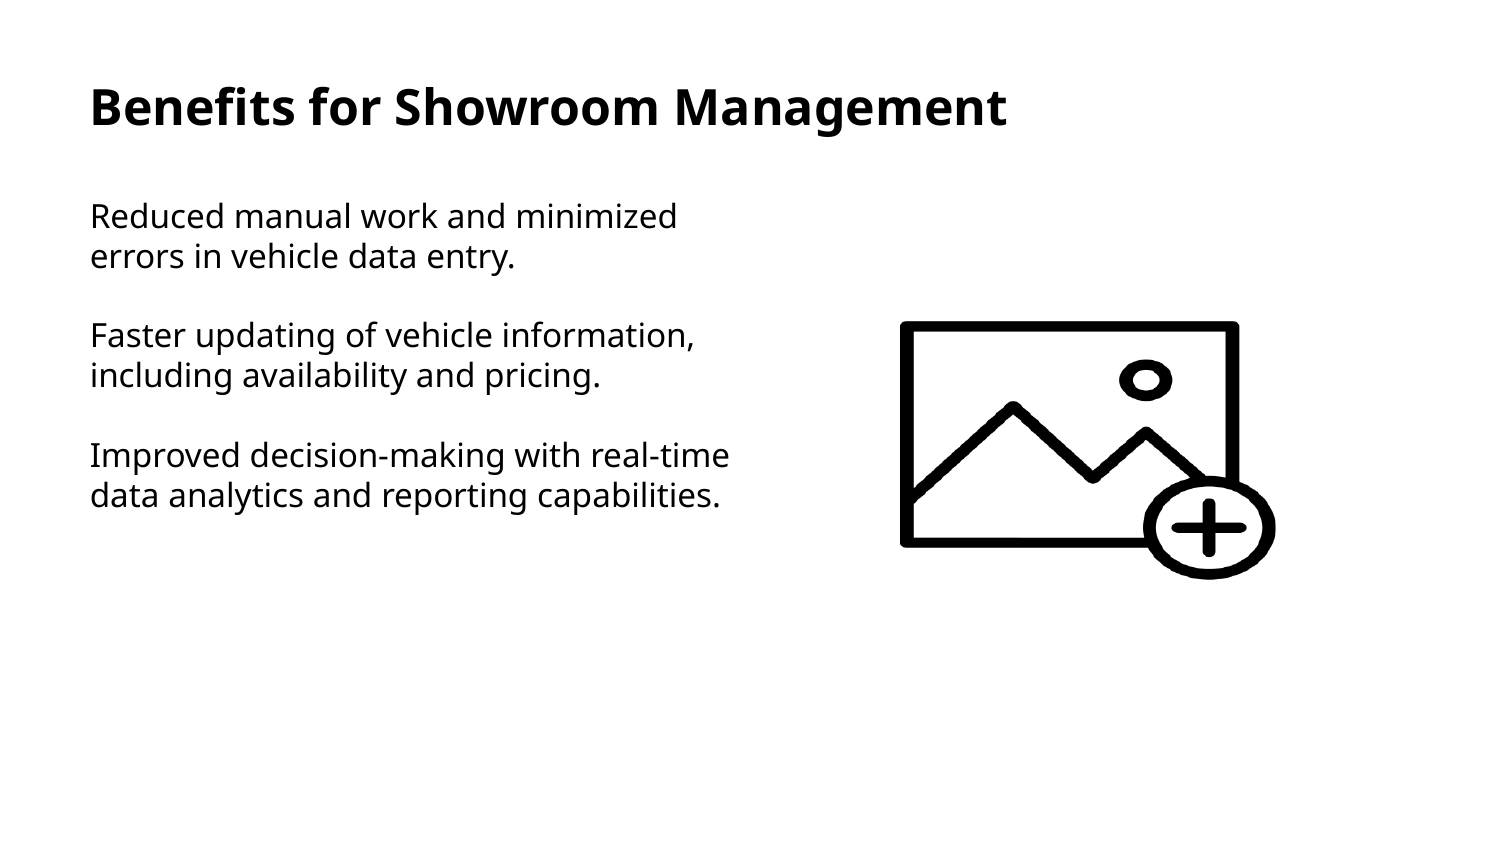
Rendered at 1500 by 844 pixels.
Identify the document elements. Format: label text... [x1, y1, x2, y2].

picture [749, 187, 1425, 713]
text_box Benefits for Showroom Management [74, 37, 1425, 173]
text_box Reduced manual work and minimized errors in vehicle data entry. Faster updating of vehicle information, including availability and pricing. Improved decision-making with real-time data analytics and reporting capabilities. [74, 187, 749, 713]
